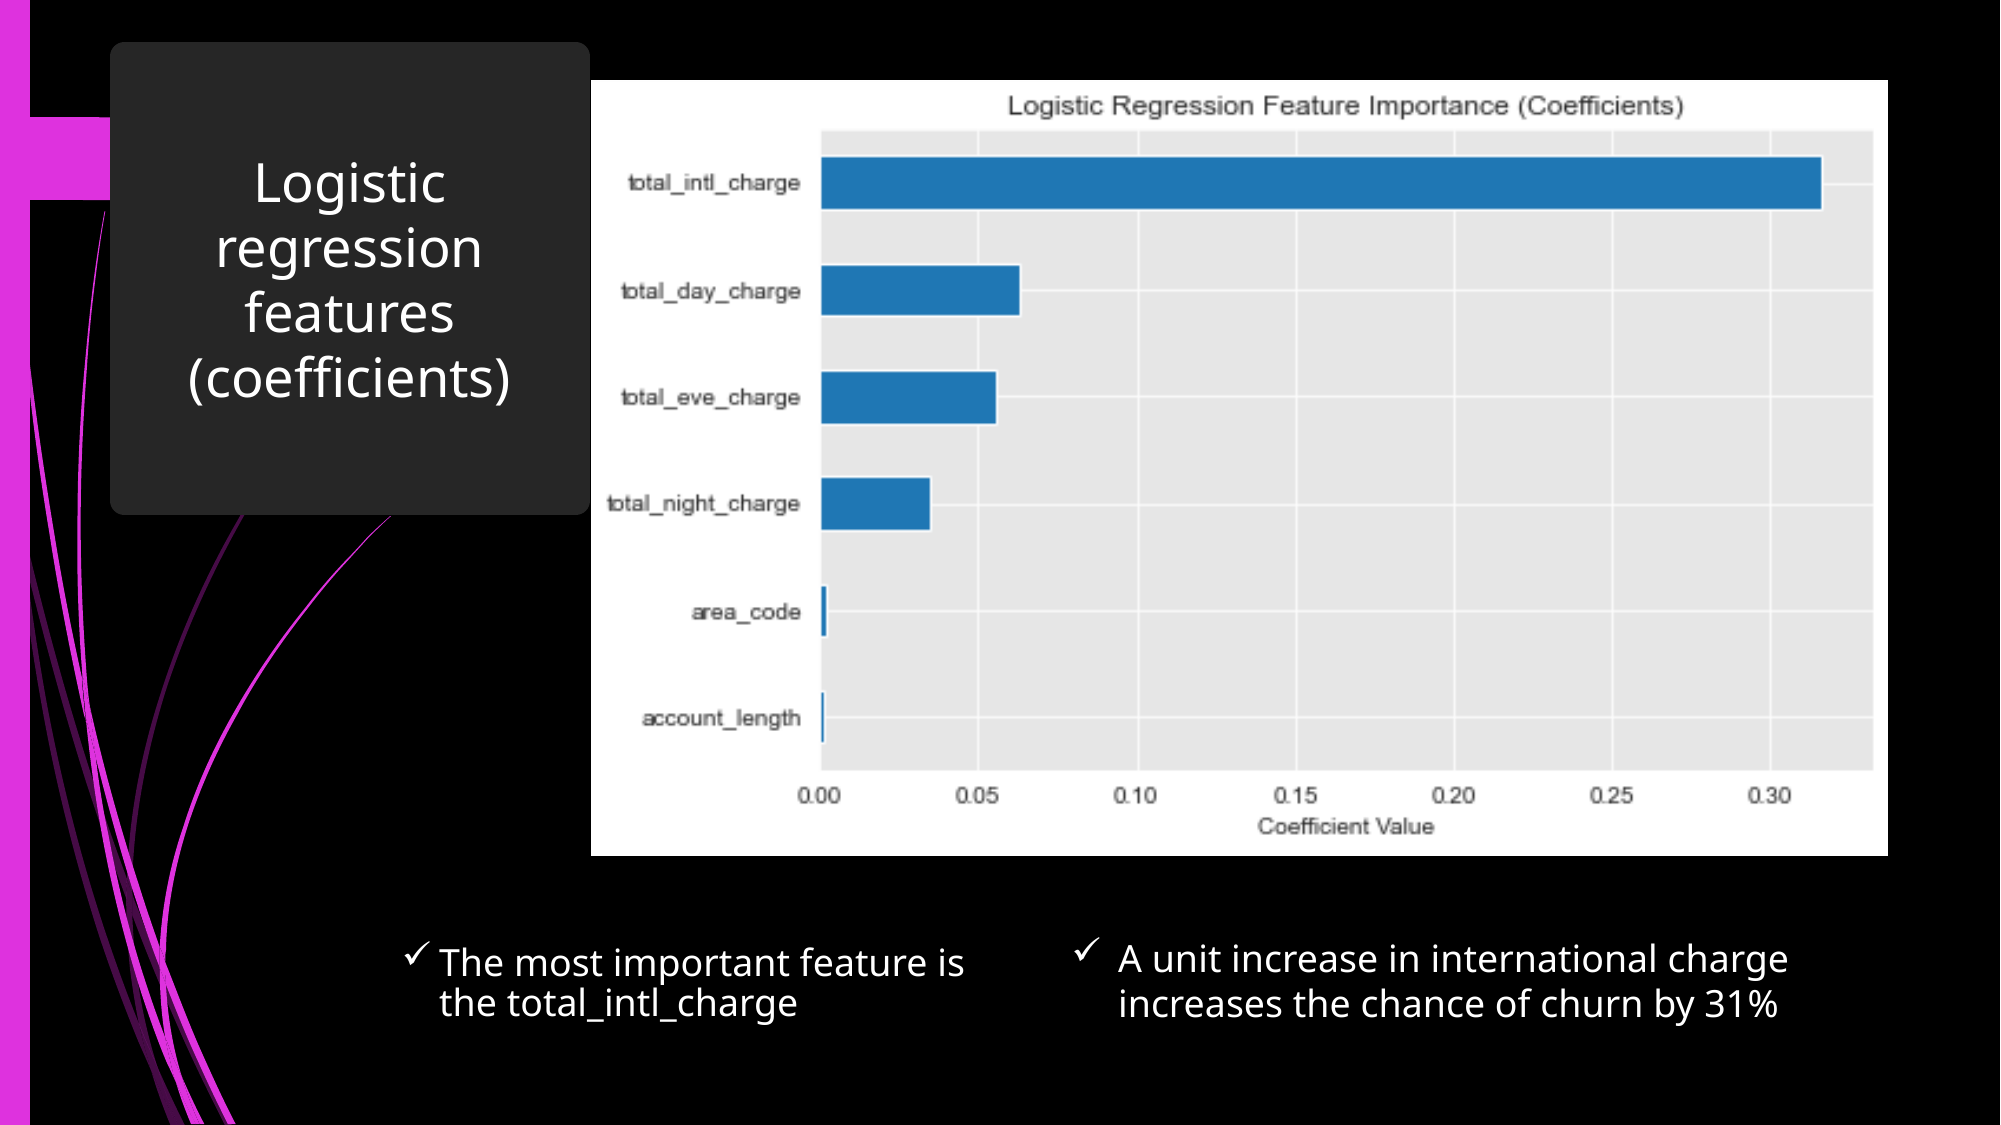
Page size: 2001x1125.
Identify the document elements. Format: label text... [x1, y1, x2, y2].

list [590, 80, 1889, 856]
text_box A unit increase in international charge increases the chance of churn by 31% [1056, 927, 1889, 1033]
title Logistic regression features (coefficients) [124, 56, 576, 501]
text_box The most important feature is the total_intl_charge [386, 936, 1000, 1057]
